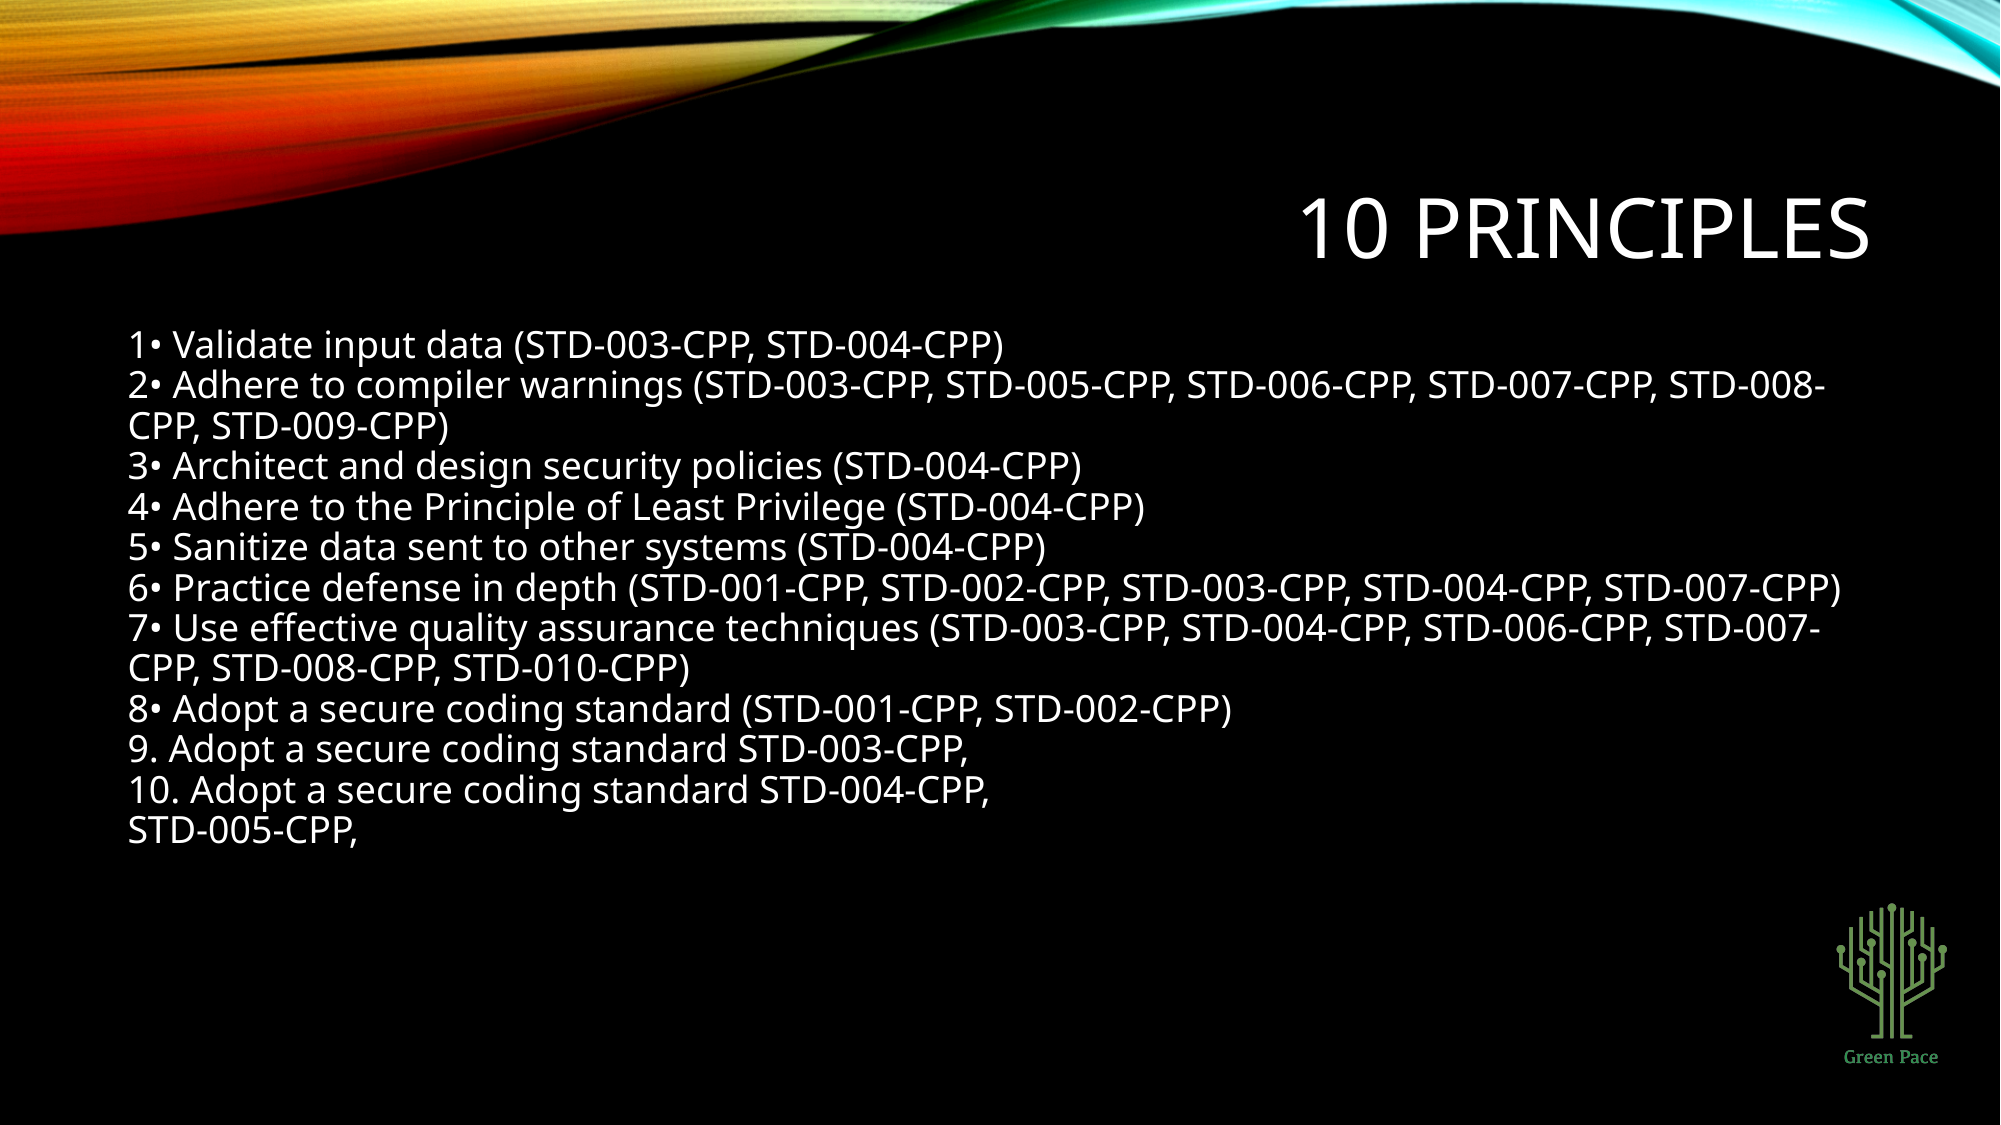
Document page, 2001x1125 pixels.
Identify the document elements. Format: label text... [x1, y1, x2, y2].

picture [0, 0, 2000, 237]
title 10 PRINCIPLES [474, 125, 1888, 318]
list 1• Validate input data (STD-003-CPP, STD-004-CPP) 2• Adhere to compiler warnings (STD-003-CPP, STD-005-CPP, STD-006-CPP, STD-007-CPP, STD-008-CPP, STD-009-CPP) 3• Architect and design security policies (STD-004-CPP) 4• Adhere to the Principle of Least Privilege (STD-004-CPP) 5• Sanitize data sent to other systems (STD-004-CPP) 6• Practice defense in depth (STD-001-CPP, STD-002-CPP, STD-003-CPP, STD-004-CPP, STD-007-CPP) 7• Use effective quality assurance techniques (STD-003-CPP, STD-004-CPP, STD-006-CPP, STD-007-CPP, STD-008-CPP, STD-010-CPP) 8• Adopt a secure coding standard (STD-001-CPP, STD-002-CPP) 9. Adopt a secure coding standard STD-003-CPP, 10. Adopt a secure coding standard STD-004-CPP, STD-005-CPP, [112, 318, 1888, 1081]
picture [1817, 892, 1964, 1082]
